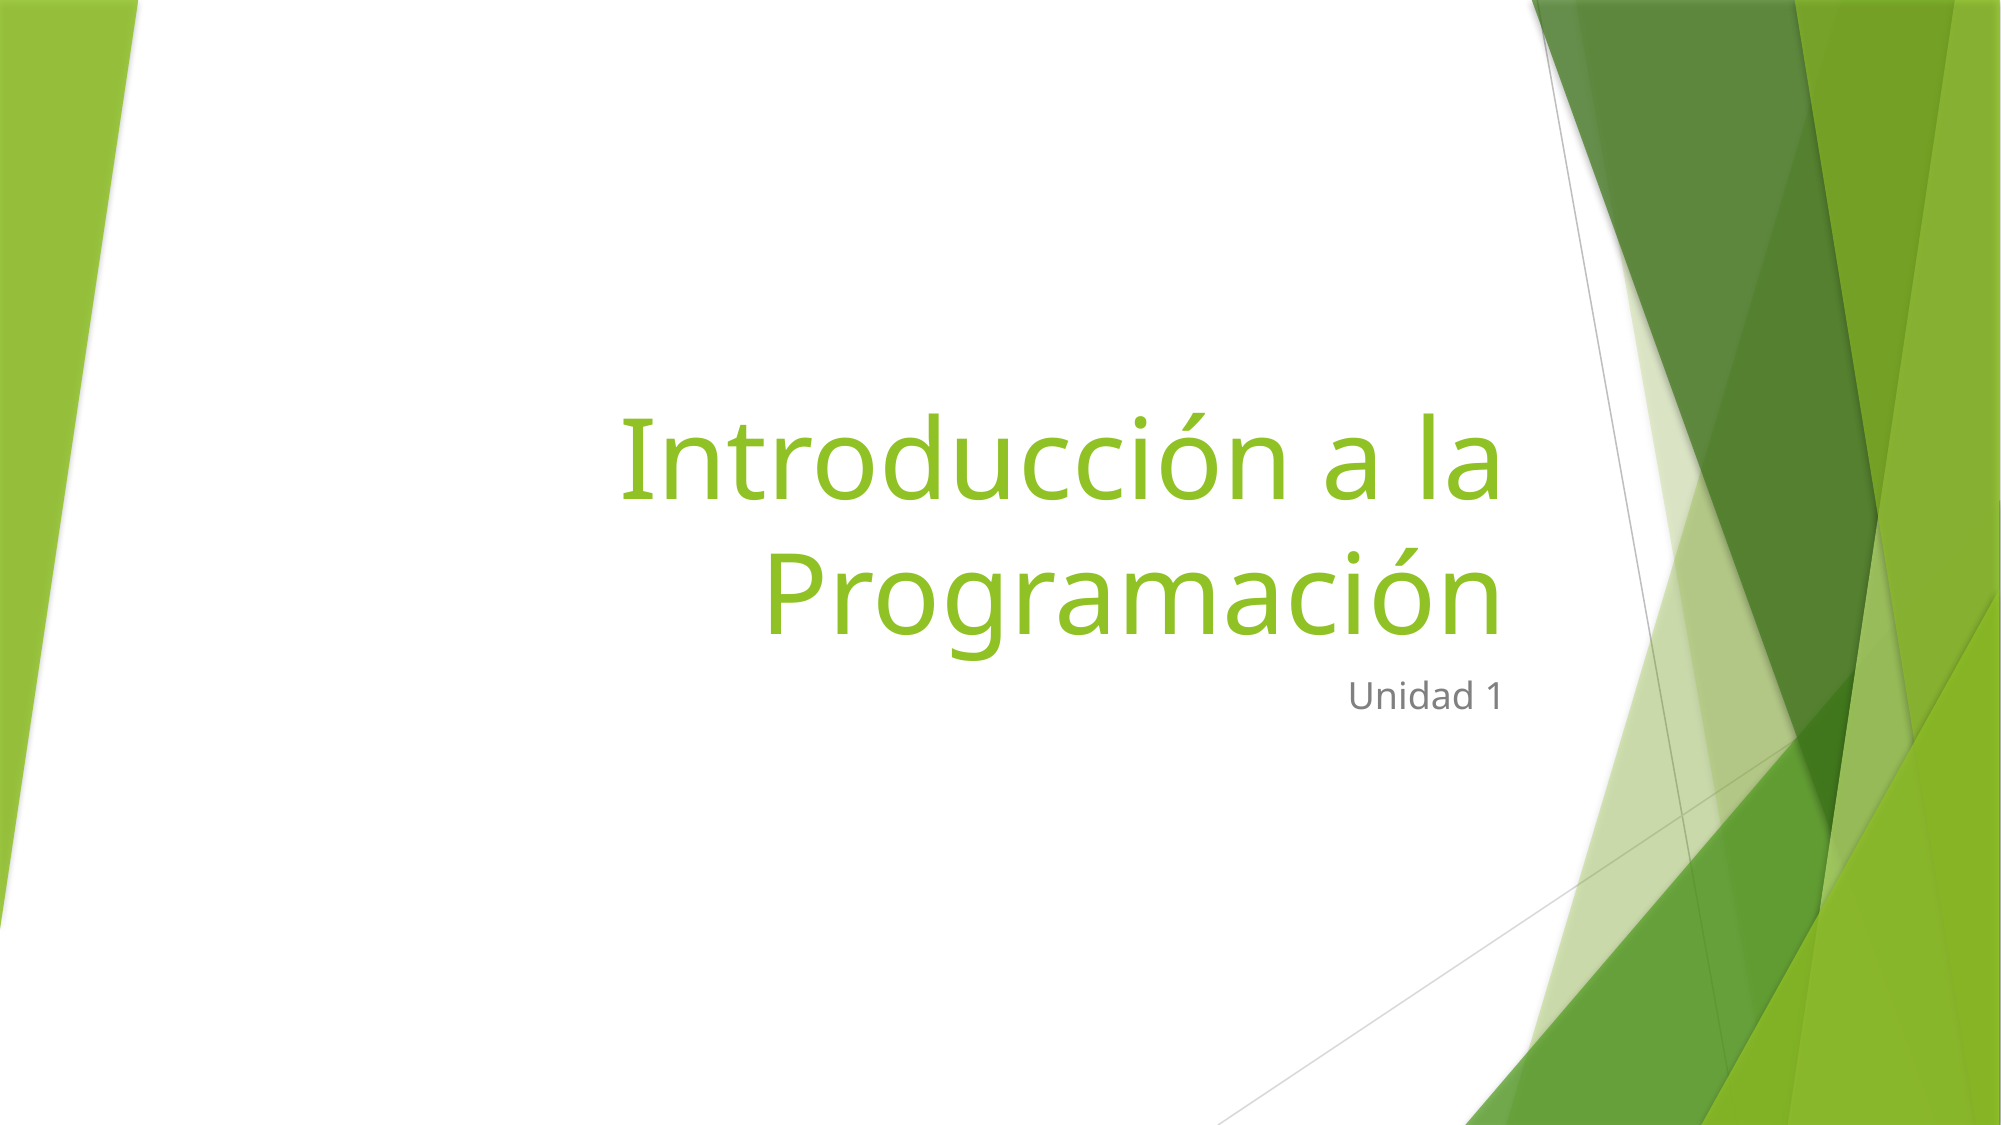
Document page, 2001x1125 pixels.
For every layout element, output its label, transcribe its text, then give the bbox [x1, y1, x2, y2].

subtitle Unidad 1 [247, 664, 1522, 845]
title Introducción a la Programación [247, 394, 1522, 664]
